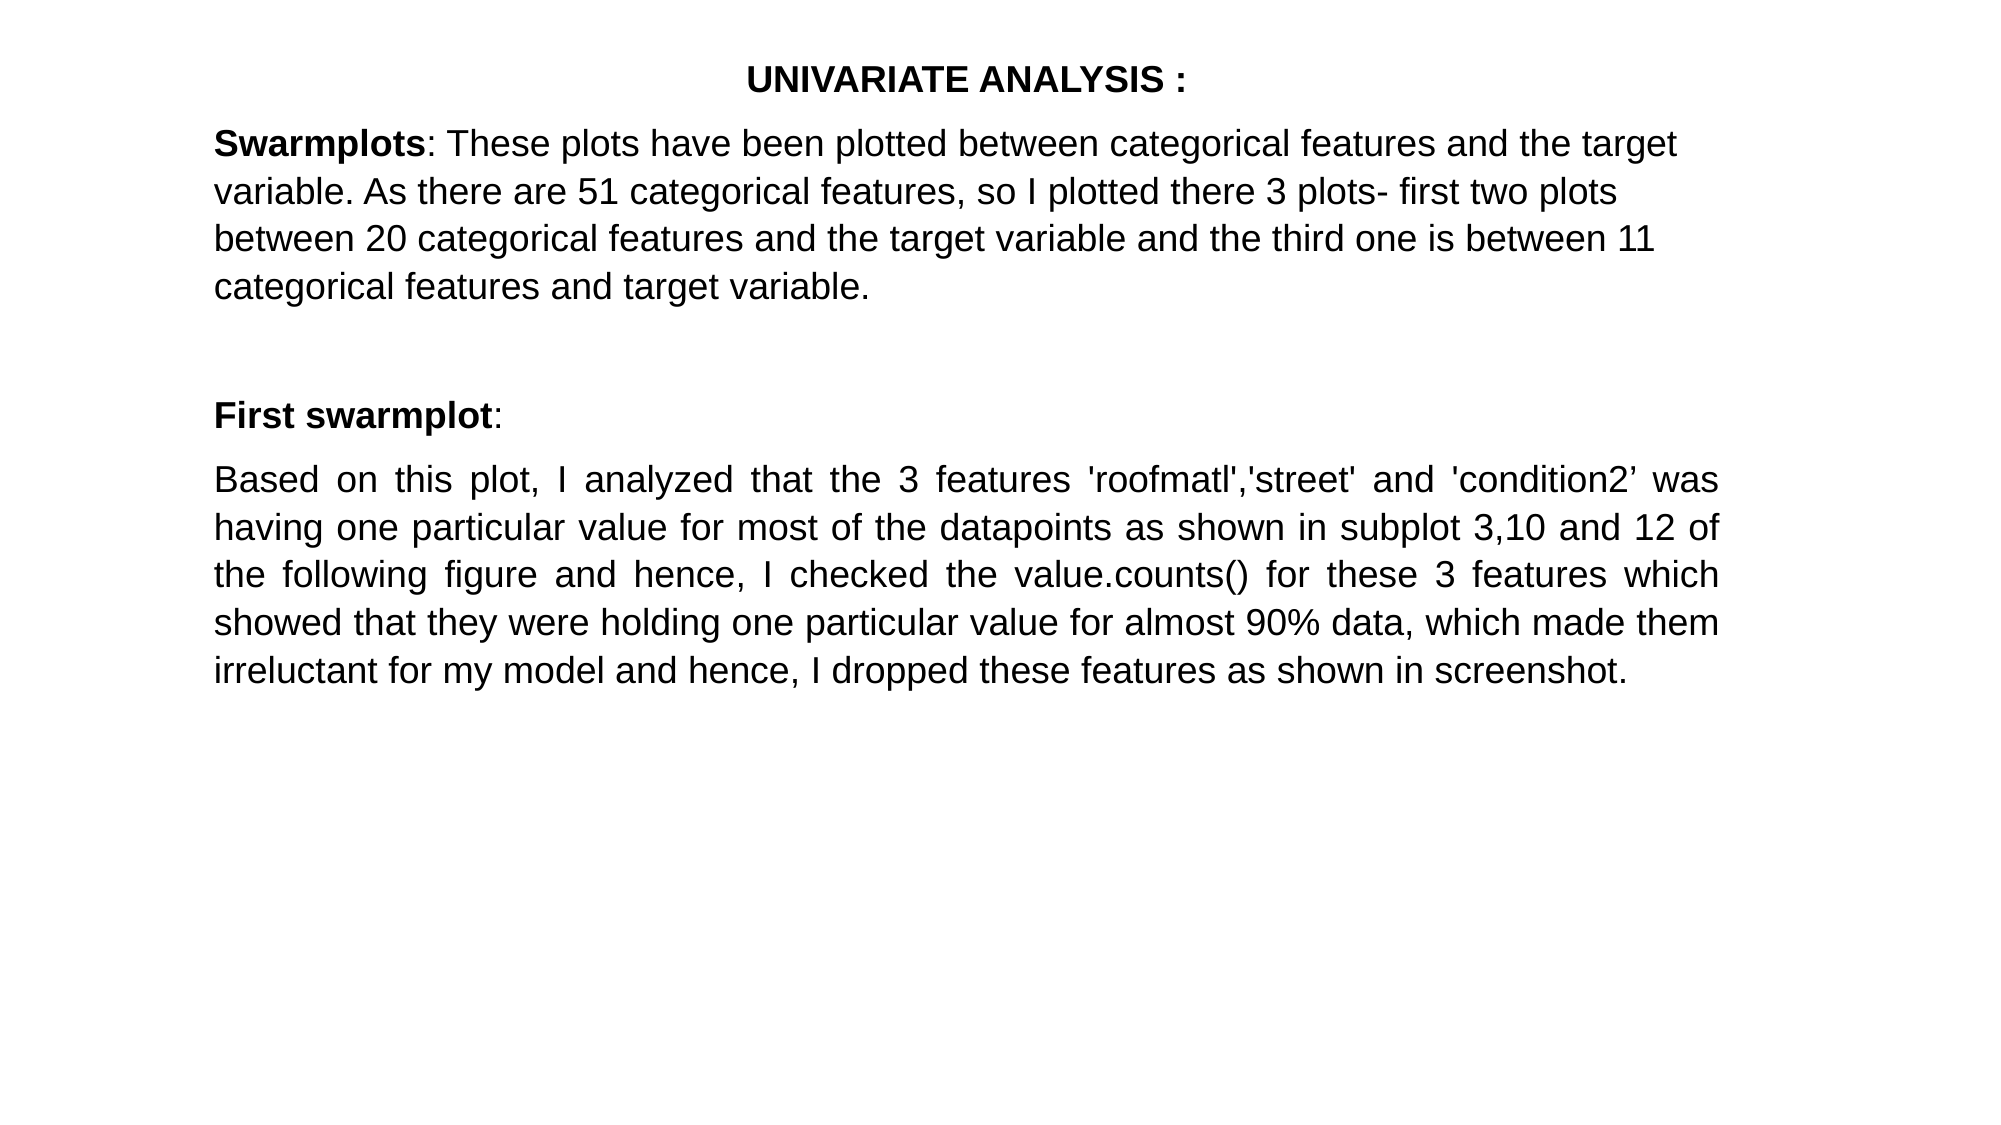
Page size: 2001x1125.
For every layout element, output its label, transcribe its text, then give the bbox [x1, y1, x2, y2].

text_box UNIVARIATE ANALYSIS : Swarmplots: These plots have been plotted between categorical features and the target variable. As there are 51 categorical features, so I plotted there 3 plots- first two plots between 20 categorical features and the target variable and the third one is between 11 categorical features and target variable. First swarmplot: Based on this plot, I analyzed that the 3 features 'roofmatl','street' and 'condition2’ was having one particular value for most of the datapoints as shown in subplot 3,10 and 12 of the following figure and hence, I checked the value.counts() for these 3 features which showed that they were holding one particular value for almost 90% data, which made them irreluctant for my model and hence, I dropped these features as shown in screenshot. [86, 44, 1735, 698]
